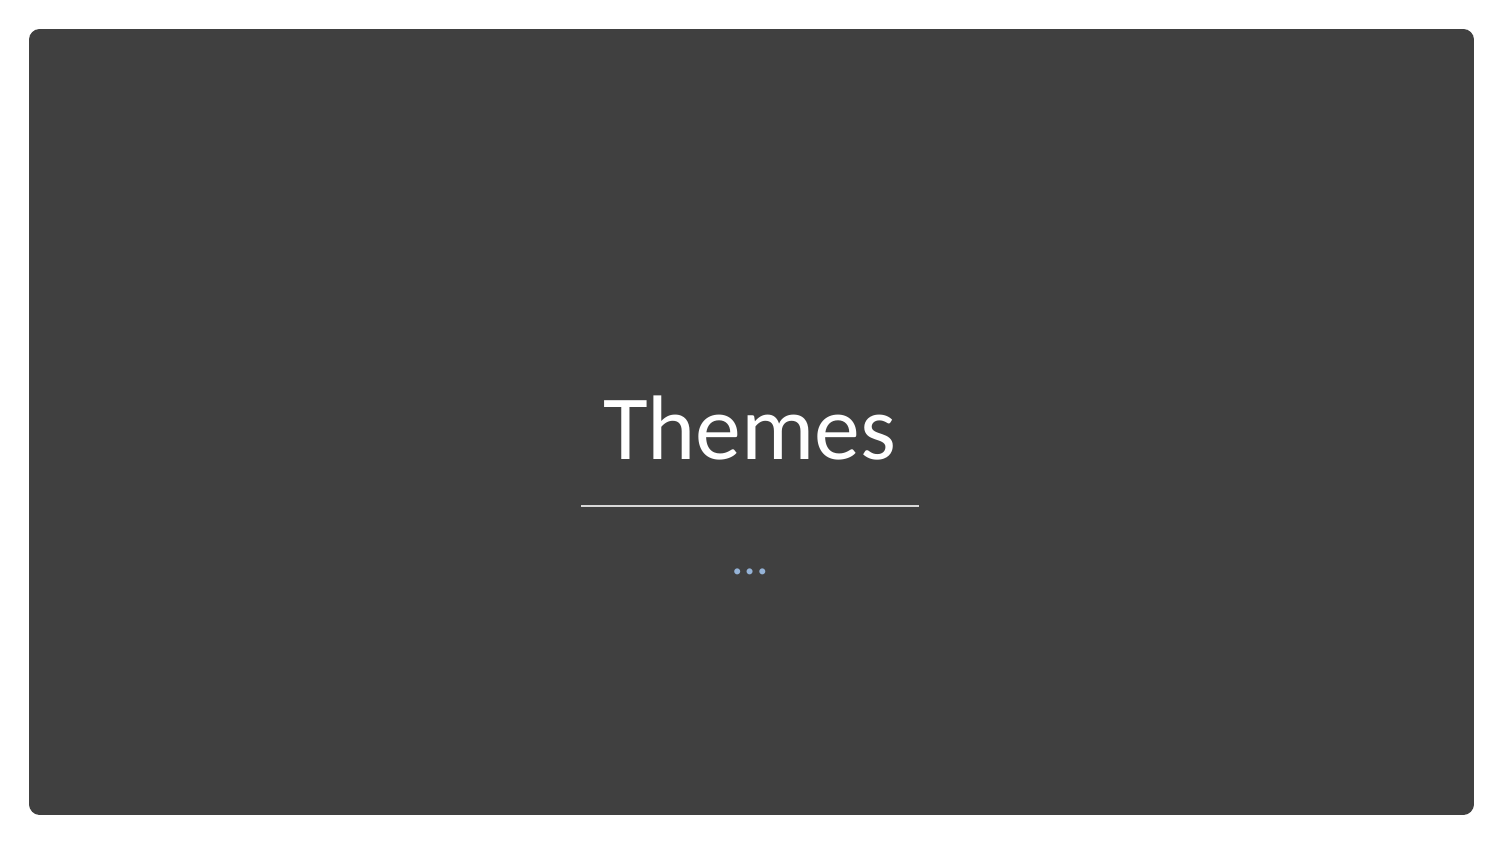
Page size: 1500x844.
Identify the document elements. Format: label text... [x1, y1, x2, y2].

title Themes [187, 138, 1313, 488]
text_box [37, 37, 1465, 806]
text_box [0, 0, 1500, 844]
list … [187, 523, 1313, 721]
